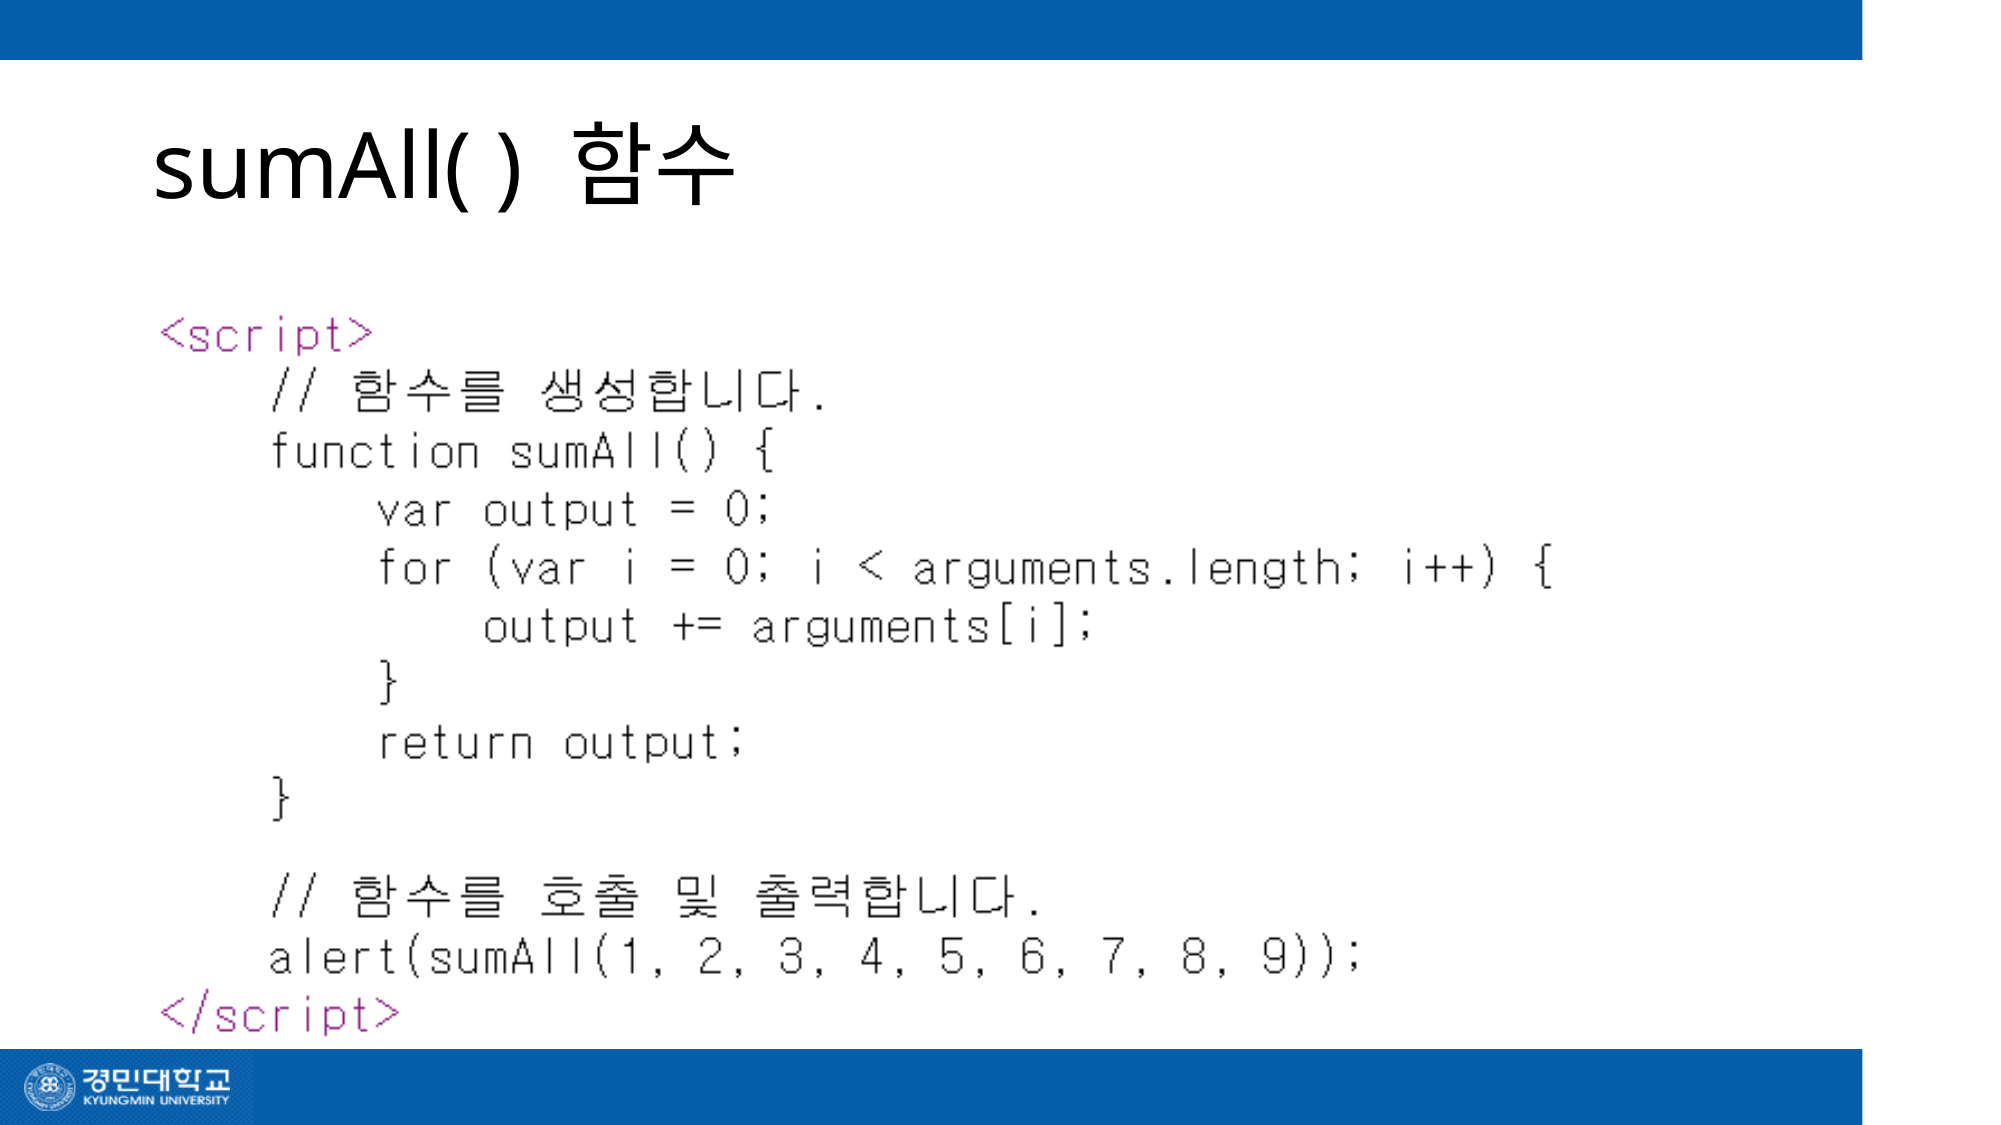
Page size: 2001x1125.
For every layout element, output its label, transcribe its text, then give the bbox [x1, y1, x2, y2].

picture [135, 305, 1632, 1041]
title sumAll( ) 함수 [137, 59, 1863, 278]
picture [0, 1049, 253, 1125]
